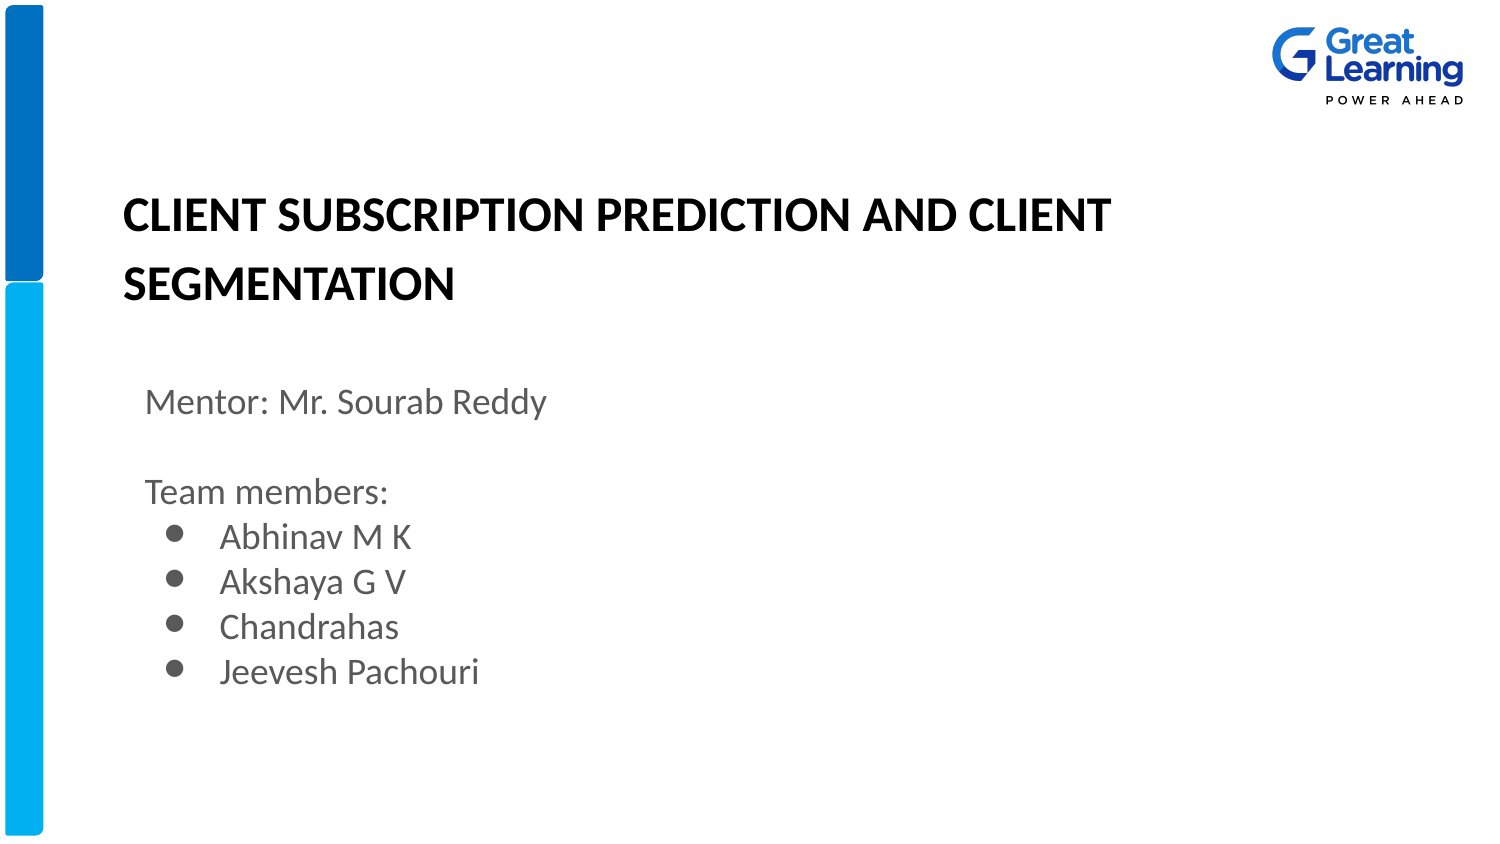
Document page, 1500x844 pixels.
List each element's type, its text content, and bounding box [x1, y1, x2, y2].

text_box CLIENT SUBSCRIPTION PREDICTION AND CLIENT SEGMENTATION [117, 169, 1441, 285]
picture [1245, 23, 1490, 109]
text_box [7, 7, 42, 280]
text_box [7, 284, 42, 834]
text_box Mentor: Mr. Sourab Reddy Team members: Abhinav M K Akshaya G V Chandrahas Jeevesh Pachouri [129, 362, 955, 714]
